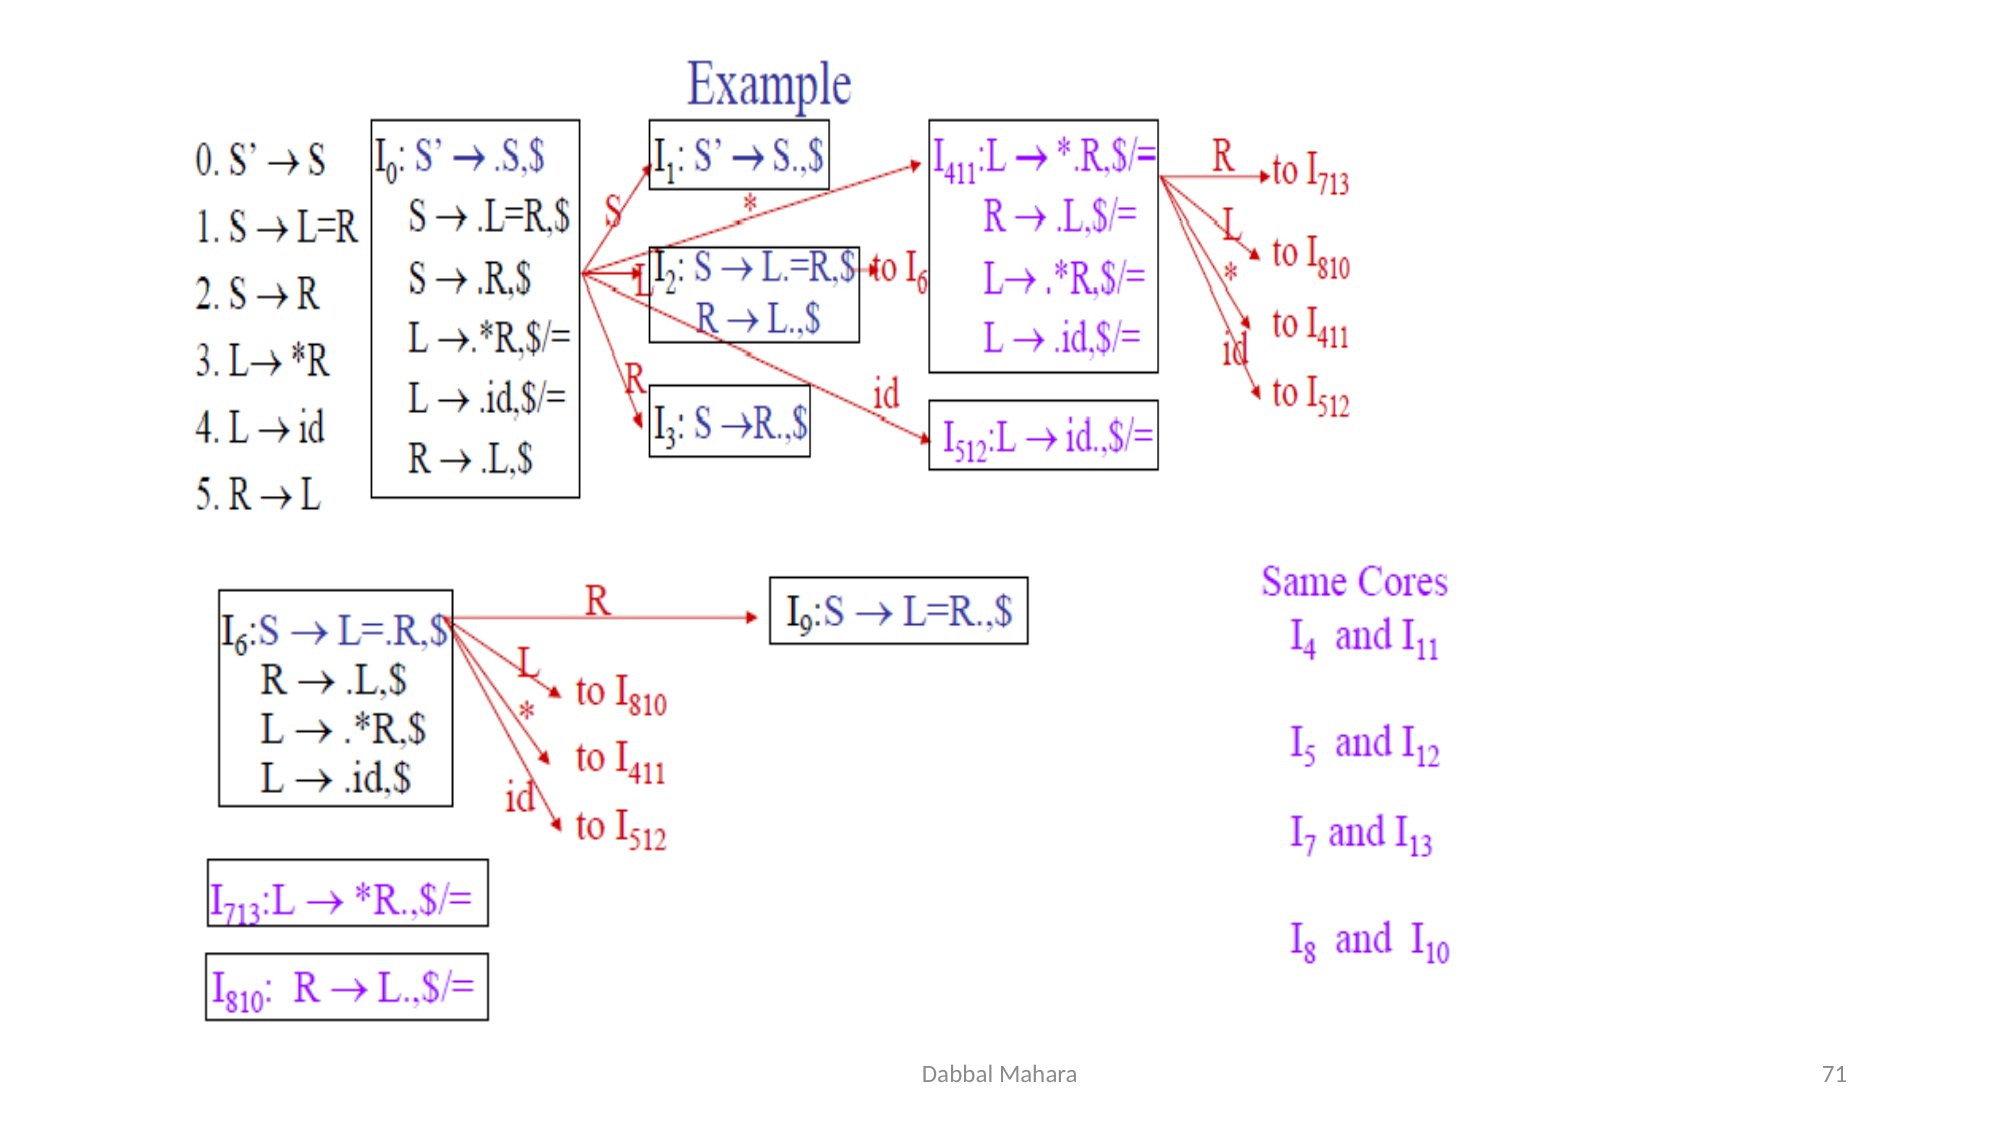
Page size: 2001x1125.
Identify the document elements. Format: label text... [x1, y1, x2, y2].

picture [185, 55, 1388, 523]
footer Dabbal Mahara [662, 1043, 1338, 1103]
picture [185, 562, 1483, 1043]
slide_number 71 [1412, 1042, 1863, 1103]
